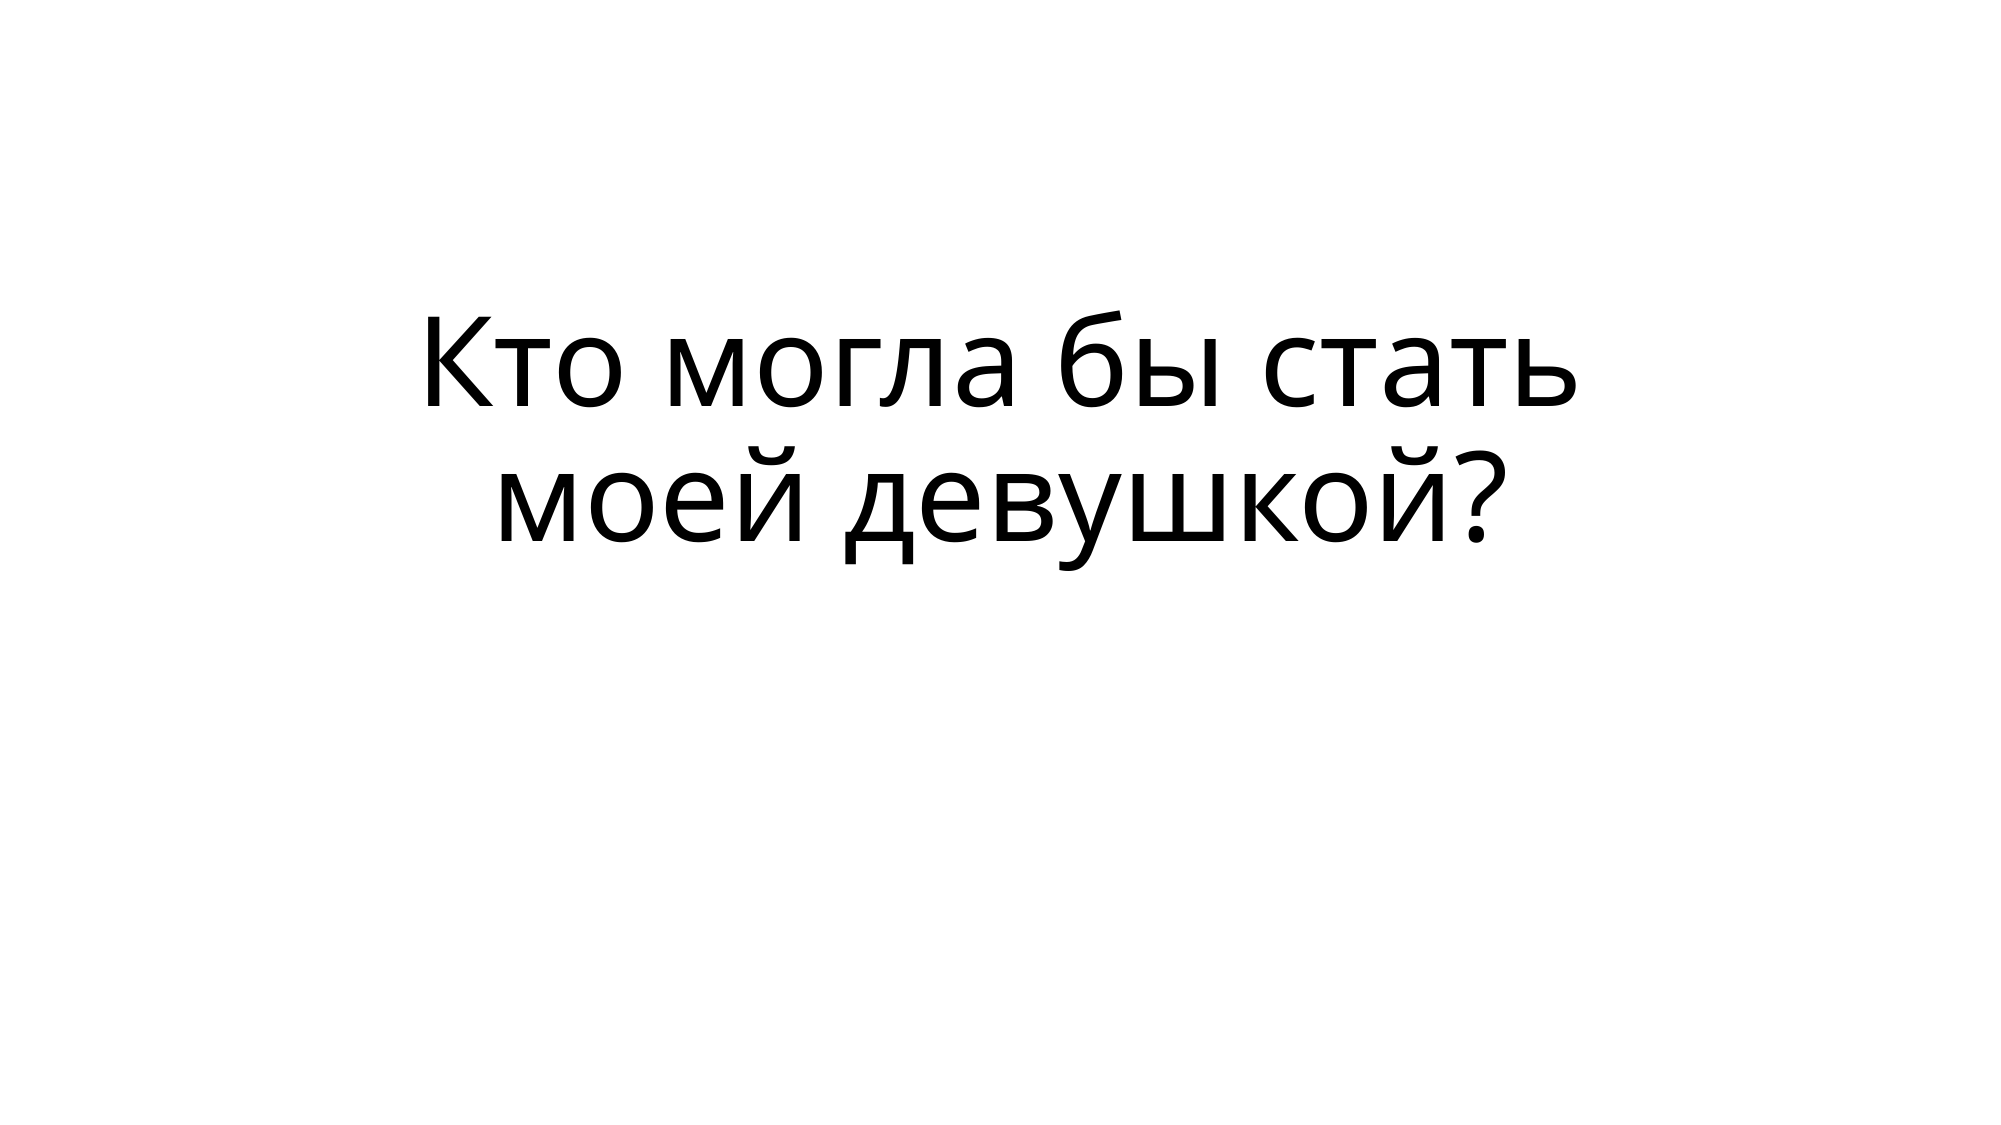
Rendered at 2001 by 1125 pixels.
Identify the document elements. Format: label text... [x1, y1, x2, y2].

title Кто могла бы стать моей девушкой? [249, 184, 1750, 576]
